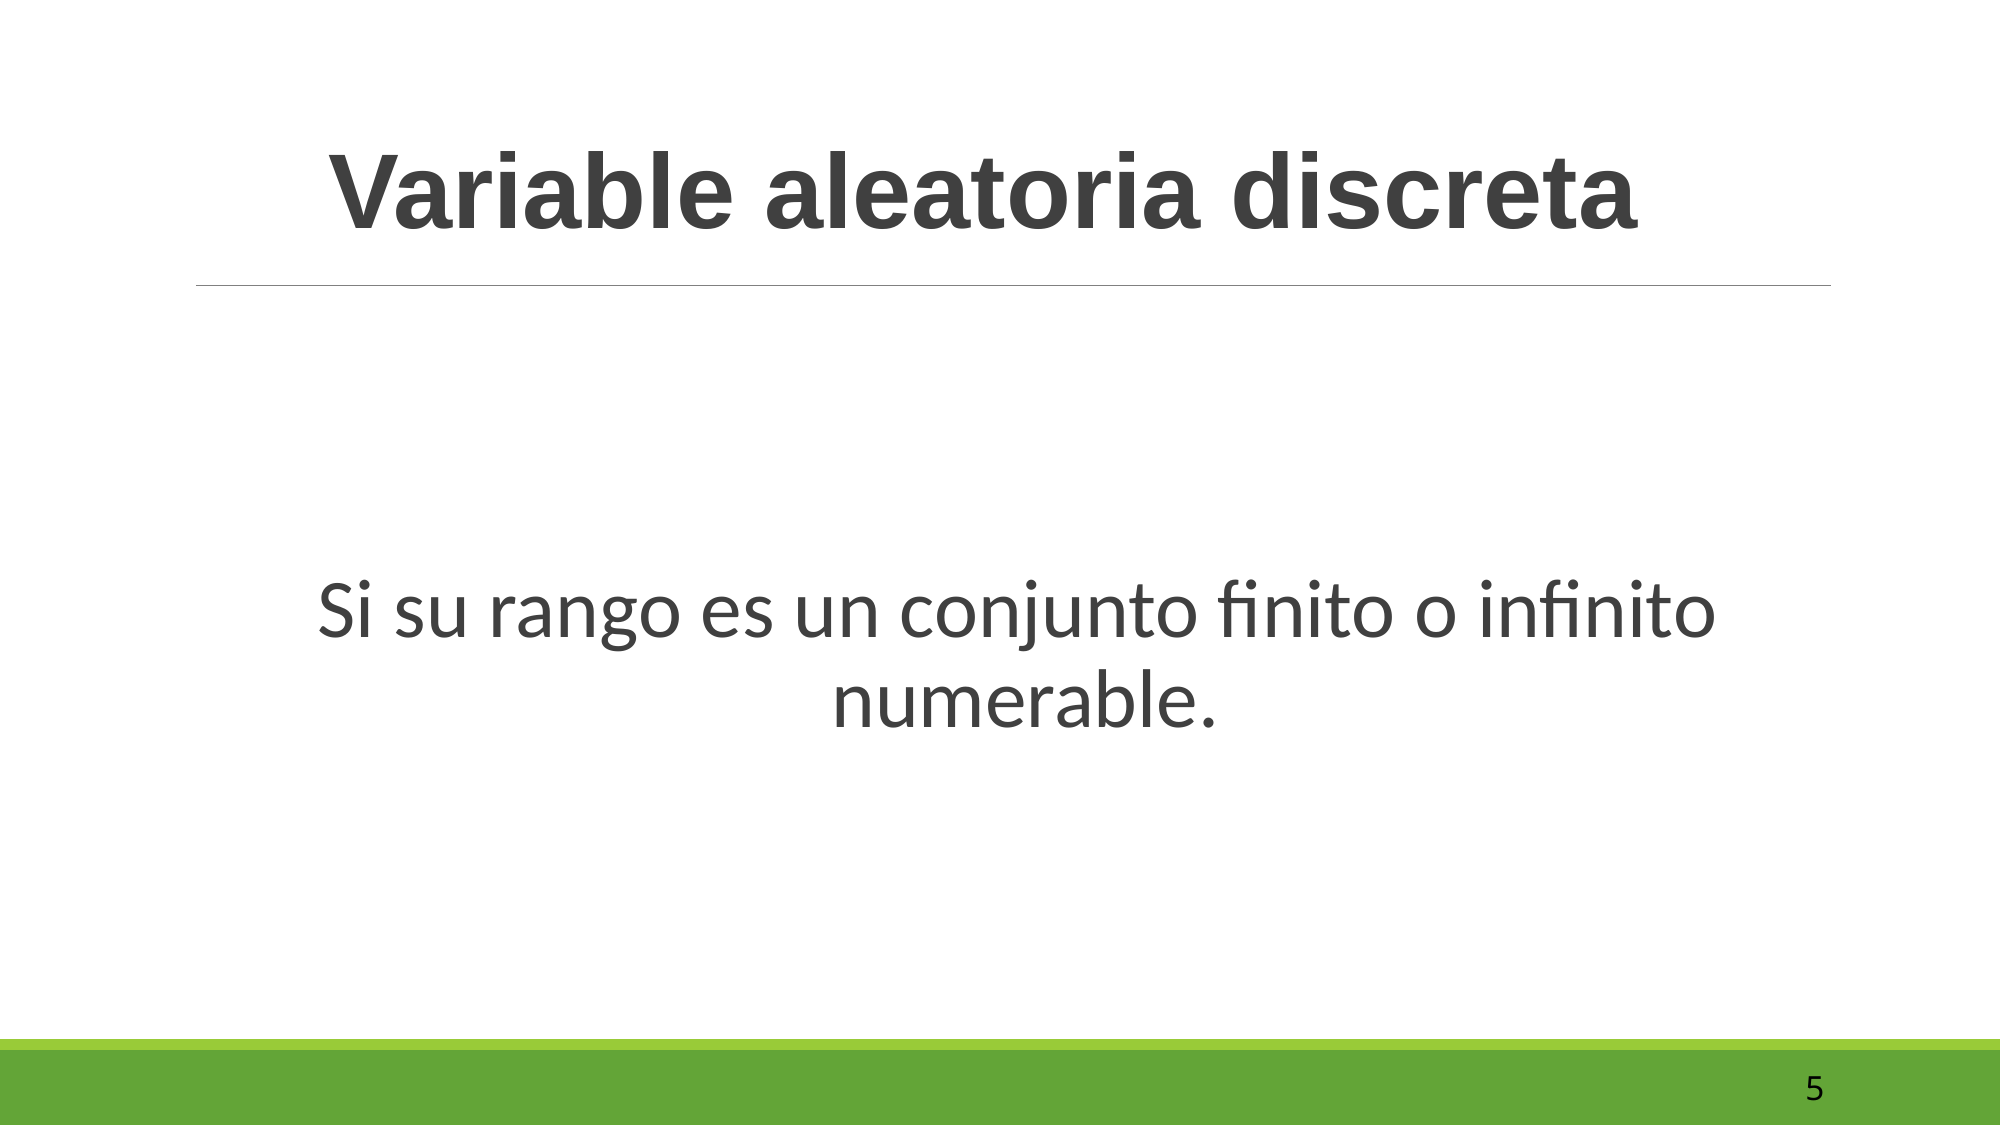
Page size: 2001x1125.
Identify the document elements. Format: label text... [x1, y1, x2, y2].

text_box Si su rango es un conjunto finito o infinito numerable. [196, 309, 1840, 965]
slide_number 5 [1624, 1059, 1840, 1120]
text_box Variable aleatoria discreta [211, 129, 1732, 263]
